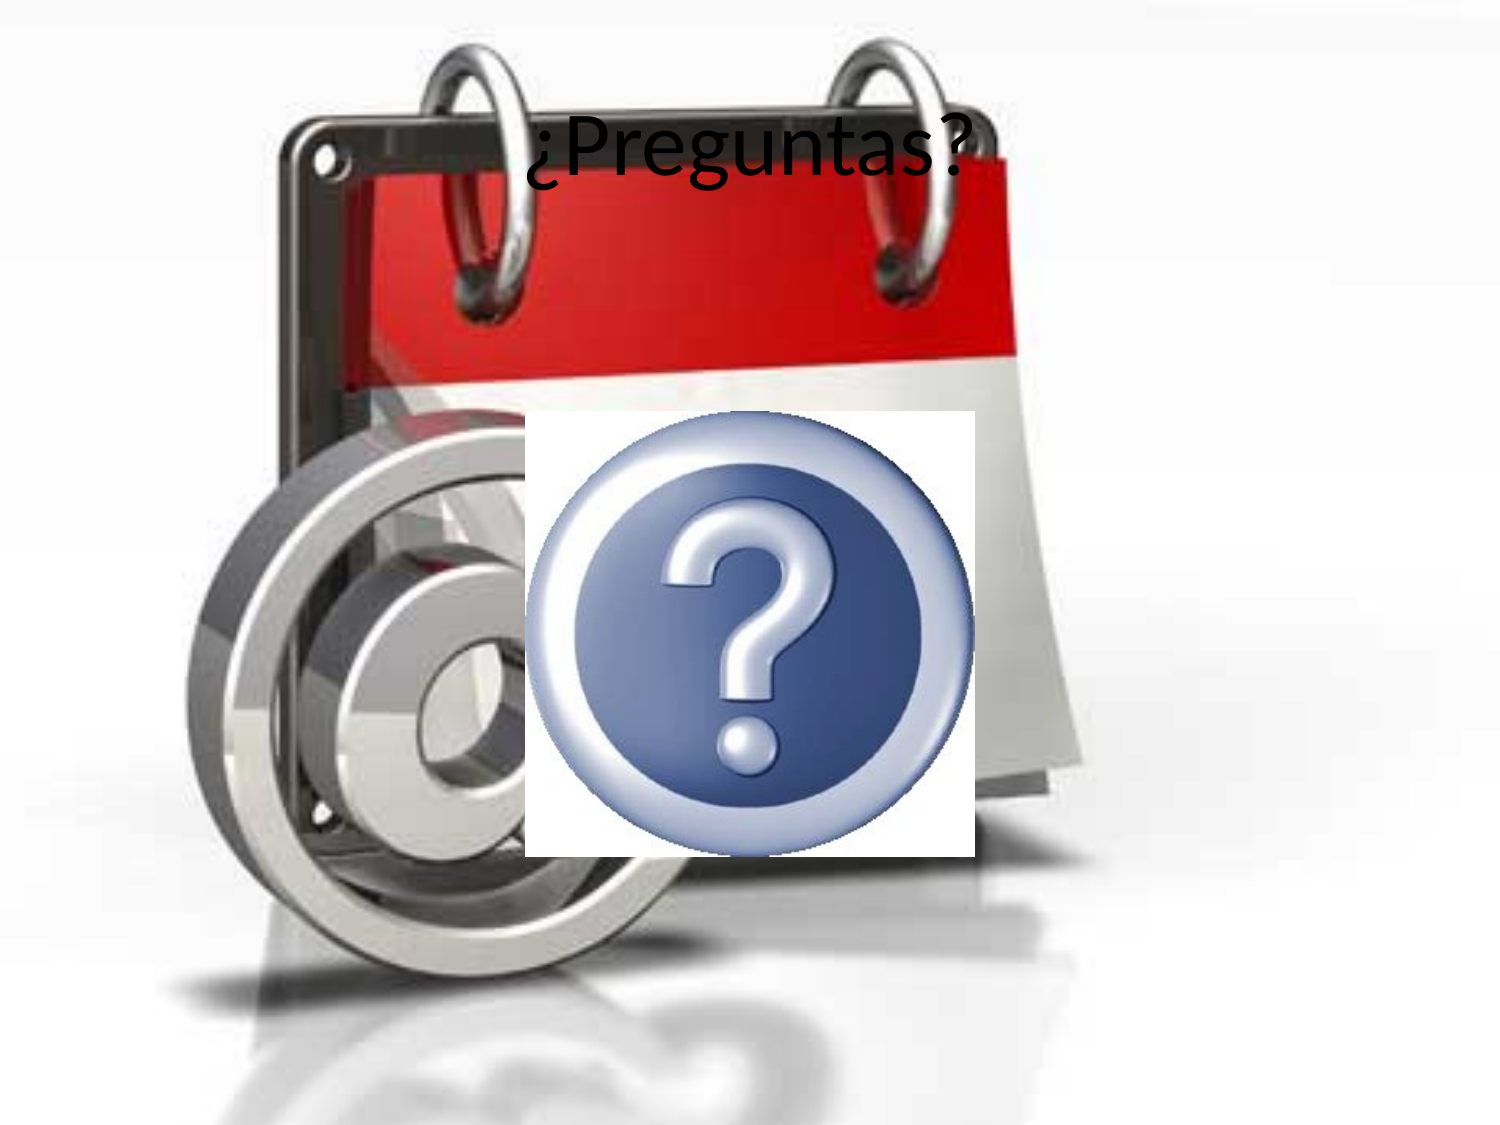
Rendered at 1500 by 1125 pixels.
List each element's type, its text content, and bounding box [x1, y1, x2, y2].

picture [0, 0, 1500, 1125]
title ¿Preguntas? [75, 45, 1425, 233]
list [525, 410, 975, 857]
